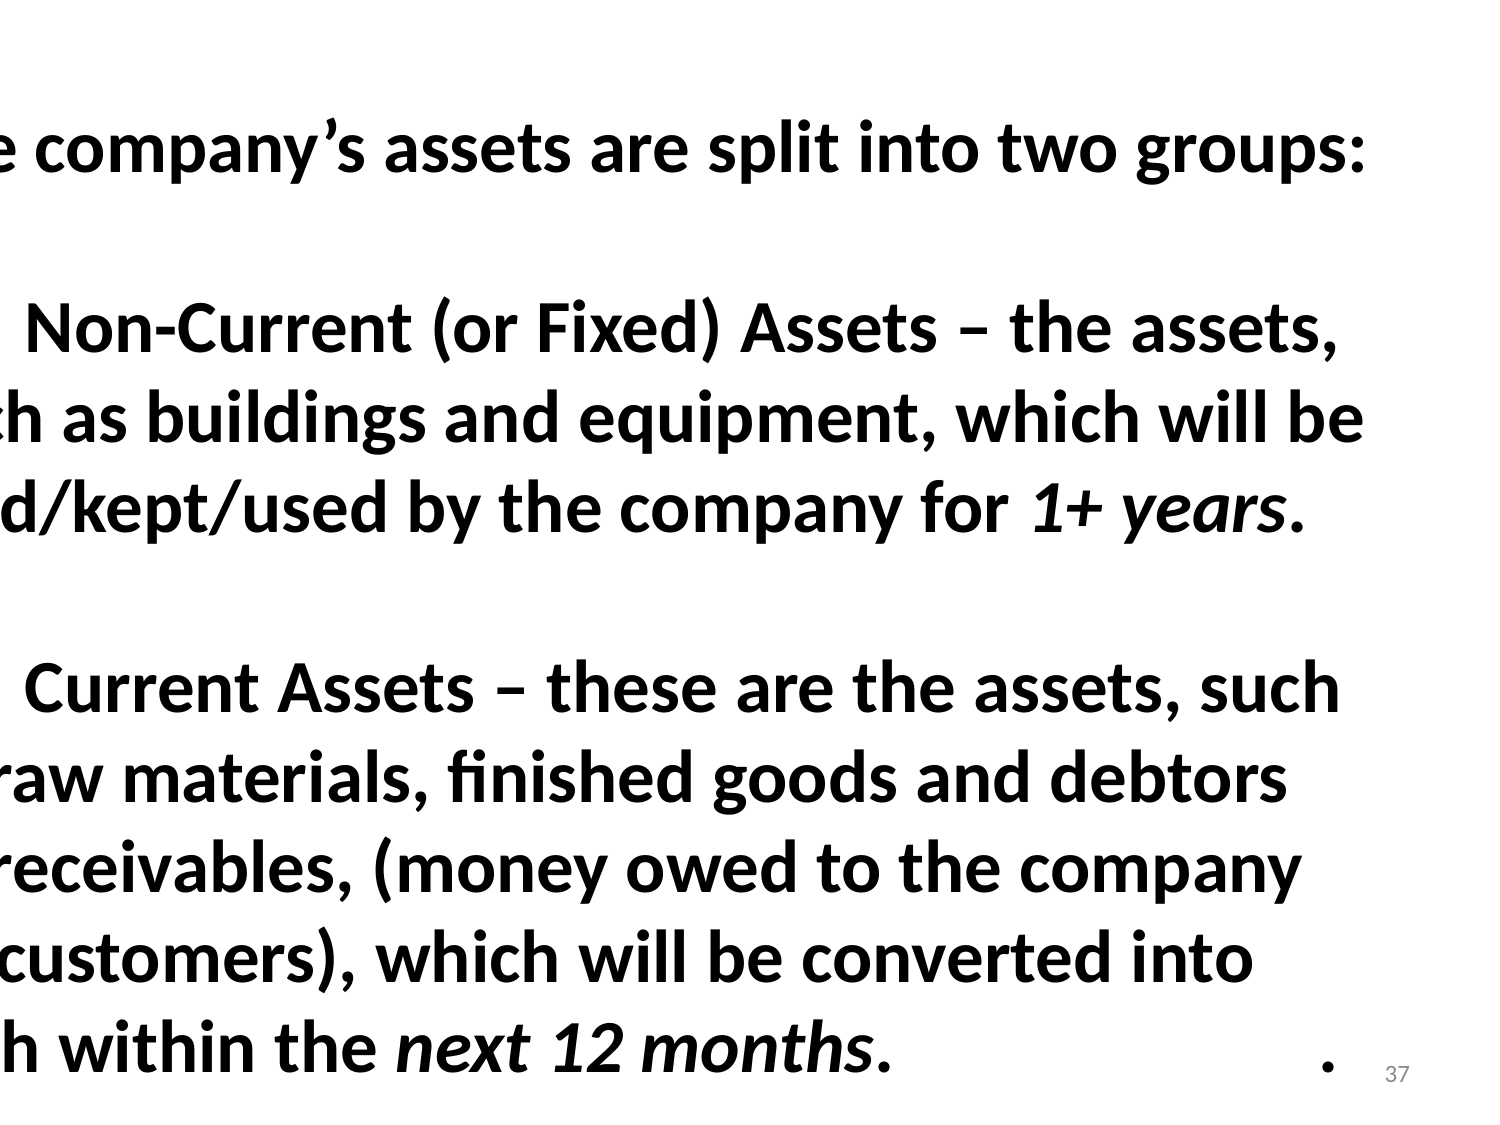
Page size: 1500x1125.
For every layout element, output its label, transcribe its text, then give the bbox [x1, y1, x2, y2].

text_box The company’s assets are split into two groups: Non-Current (or Fixed) Assets – the assets, such as buildings and equipment, which will be held/kept/used by the company for 1+ years. Current Assets – these are the assets, such as raw materials, finished goods and debtors or receivables, (money owed to the company by customers), which will be converted into cash within the next 12 months. . [0, 89, 1500, 1095]
slide_number 37 [1074, 1042, 1425, 1103]
